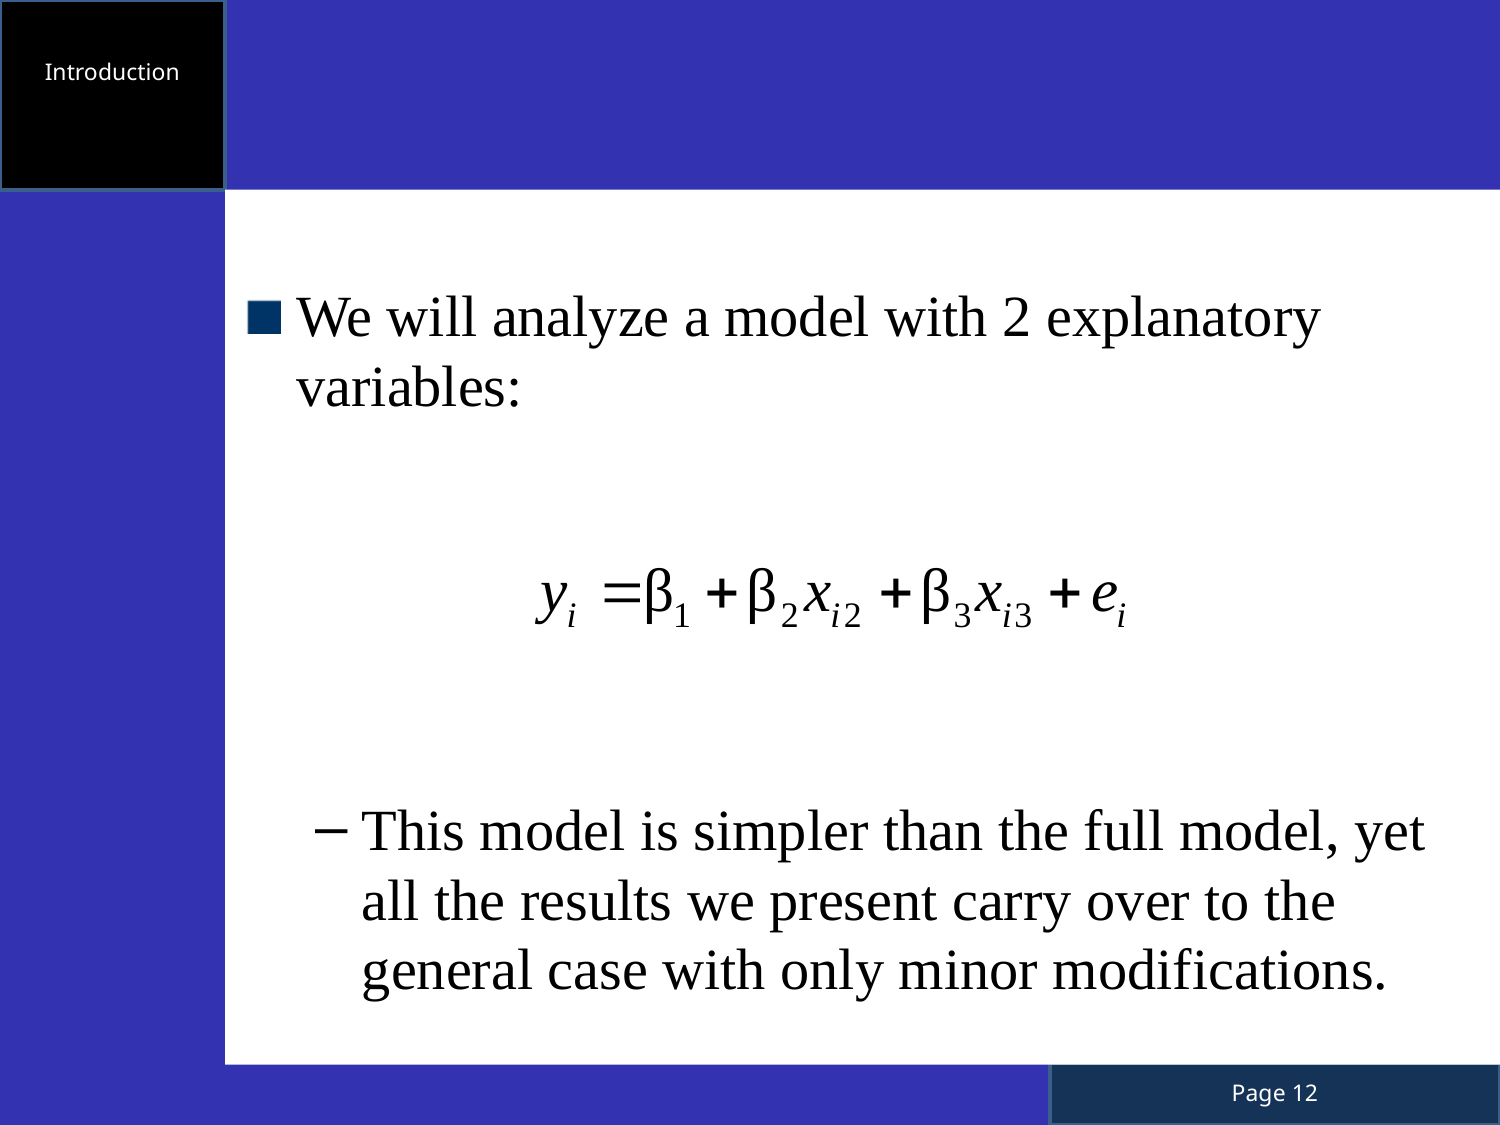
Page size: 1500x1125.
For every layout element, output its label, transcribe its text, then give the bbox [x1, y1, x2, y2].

picture [240, 293, 281, 334]
text_box Introduction [0, 50, 225, 93]
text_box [524, 549, 1139, 643]
list We will analyze a model with 2 explanatory variables: This model is simpler than the full model, yet all the results we present carry over to the general case with only minor modifications. [225, 189, 1500, 1065]
